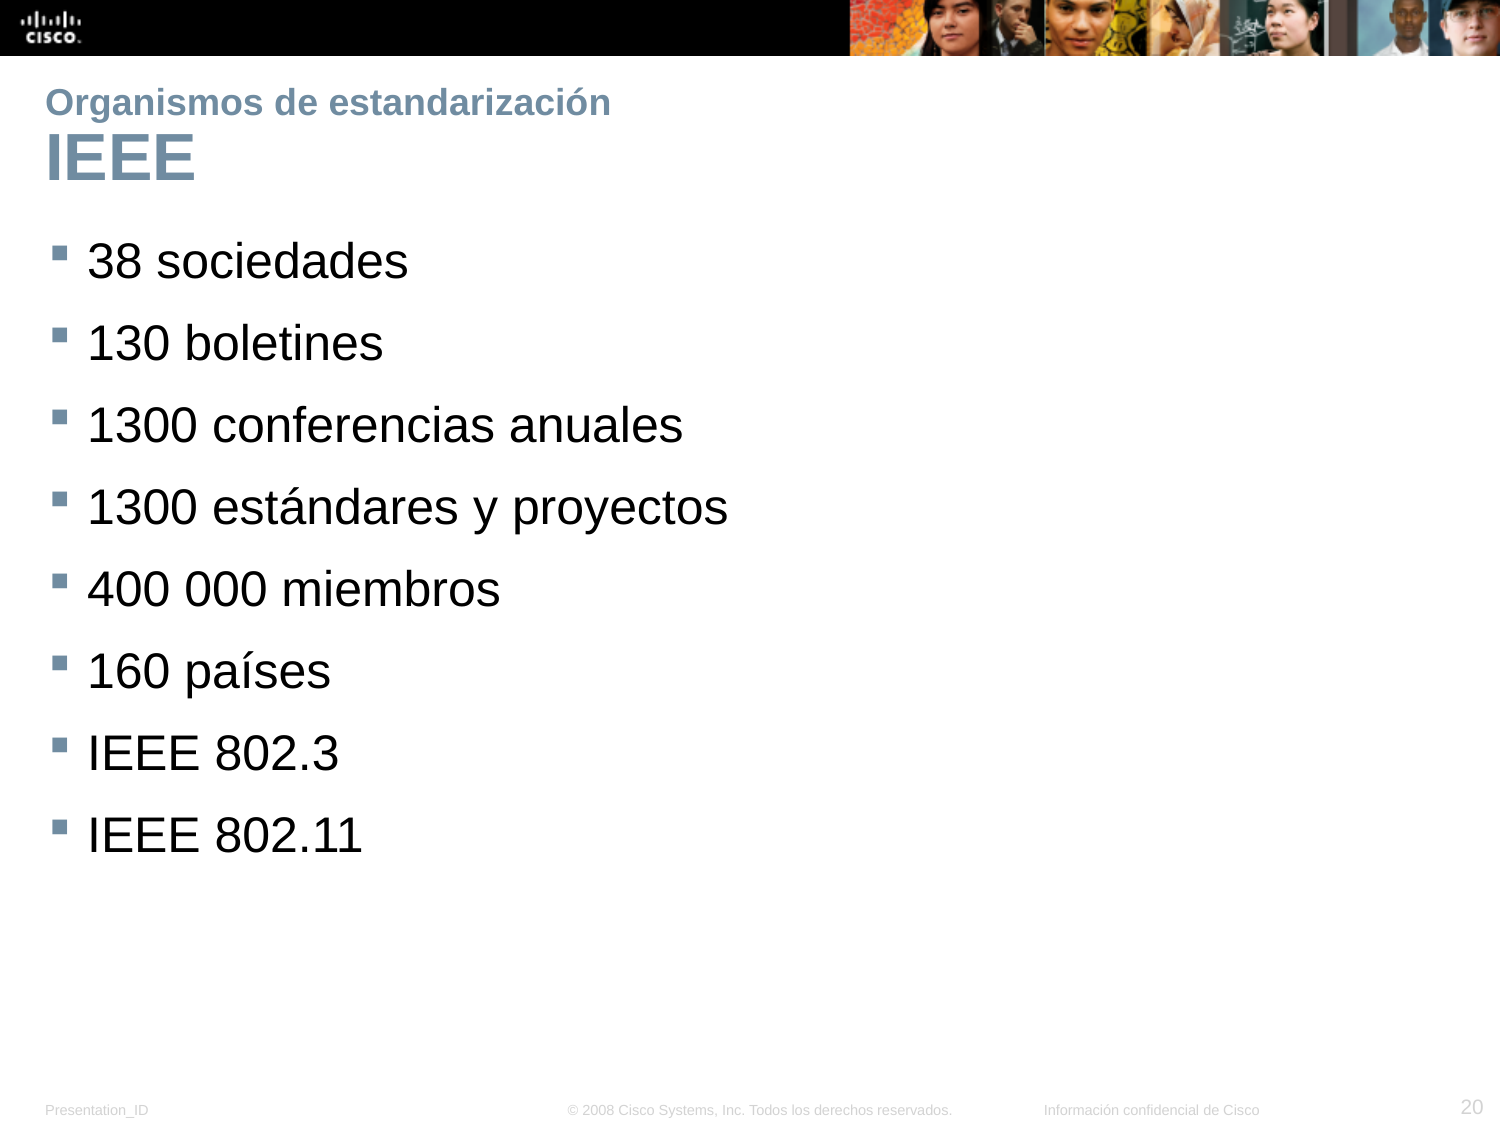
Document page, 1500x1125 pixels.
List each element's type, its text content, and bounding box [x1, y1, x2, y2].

title Organismos de estandarización IEEE [31, 64, 1471, 203]
list 38 sociedades 130 boletines 1300 conferencias anuales 1300 estándares y proyectos 400 000 miembros 160 países IEEE 802.3 IEEE 802.11 [34, 226, 1468, 1061]
picture [0, 0, 1500, 56]
